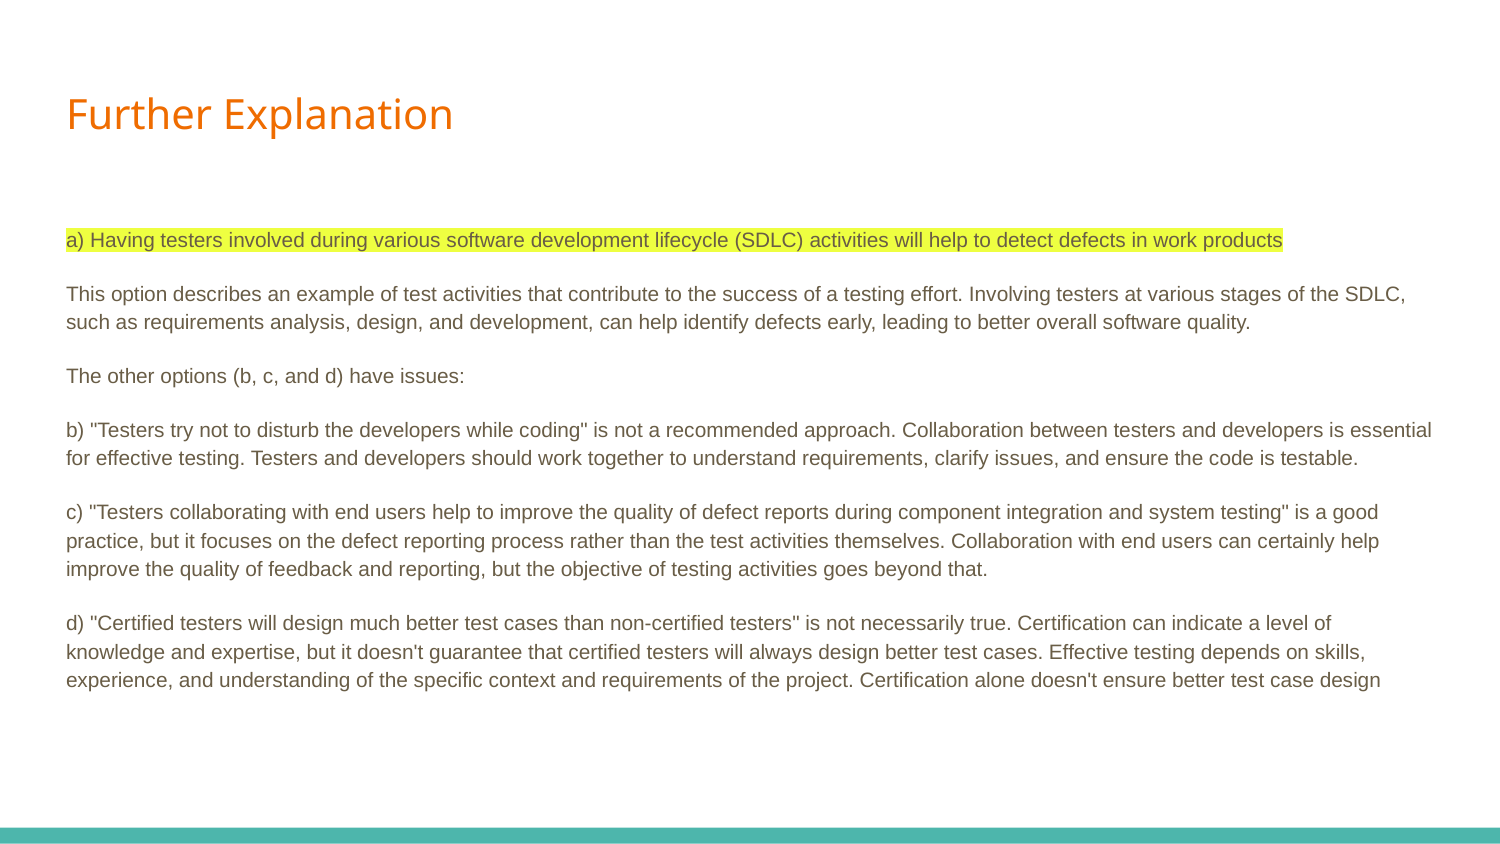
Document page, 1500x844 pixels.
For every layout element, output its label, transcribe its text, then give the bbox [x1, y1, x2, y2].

title Further Explanation [51, 72, 1449, 189]
list a) Having testers involved during various software development lifecycle (SDLC) activities will help to detect defects in work products This option describes an example of test activities that contribute to the success of a testing effort. Involving testers at various stages of the SDLC, such as requirements analysis, design, and development, can help identify defects early, leading to better overall software quality. The other options (b, c, and d) have issues: b) "Testers try not to disturb the developers while coding" is not a recommended approach. Collaboration between testers and developers is essential for effective testing. Testers and developers should work together to understand requirements, clarify issues, and ensure the code is testable. c) "Testers collaborating with end users help to improve the quality of defect reports during component integration and system testing" is a good practice, but it focuses on the defect reporting process rather than the test activities themselves. Collaboration with end users can certainly help improve the quality of feedback and reporting, but the objective of testing activities goes beyond that. d) "Certified testers will design much better test cases than non-certified testers" is not necessarily true. Certification can indicate a level of knowledge and expertise, but it doesn't guarantee that certified testers will always design better test cases. Effective testing depends on skills, experience, and understanding of the specific context and requirements of the project. Certification alone doesn't ensure better test case design [51, 207, 1449, 750]
